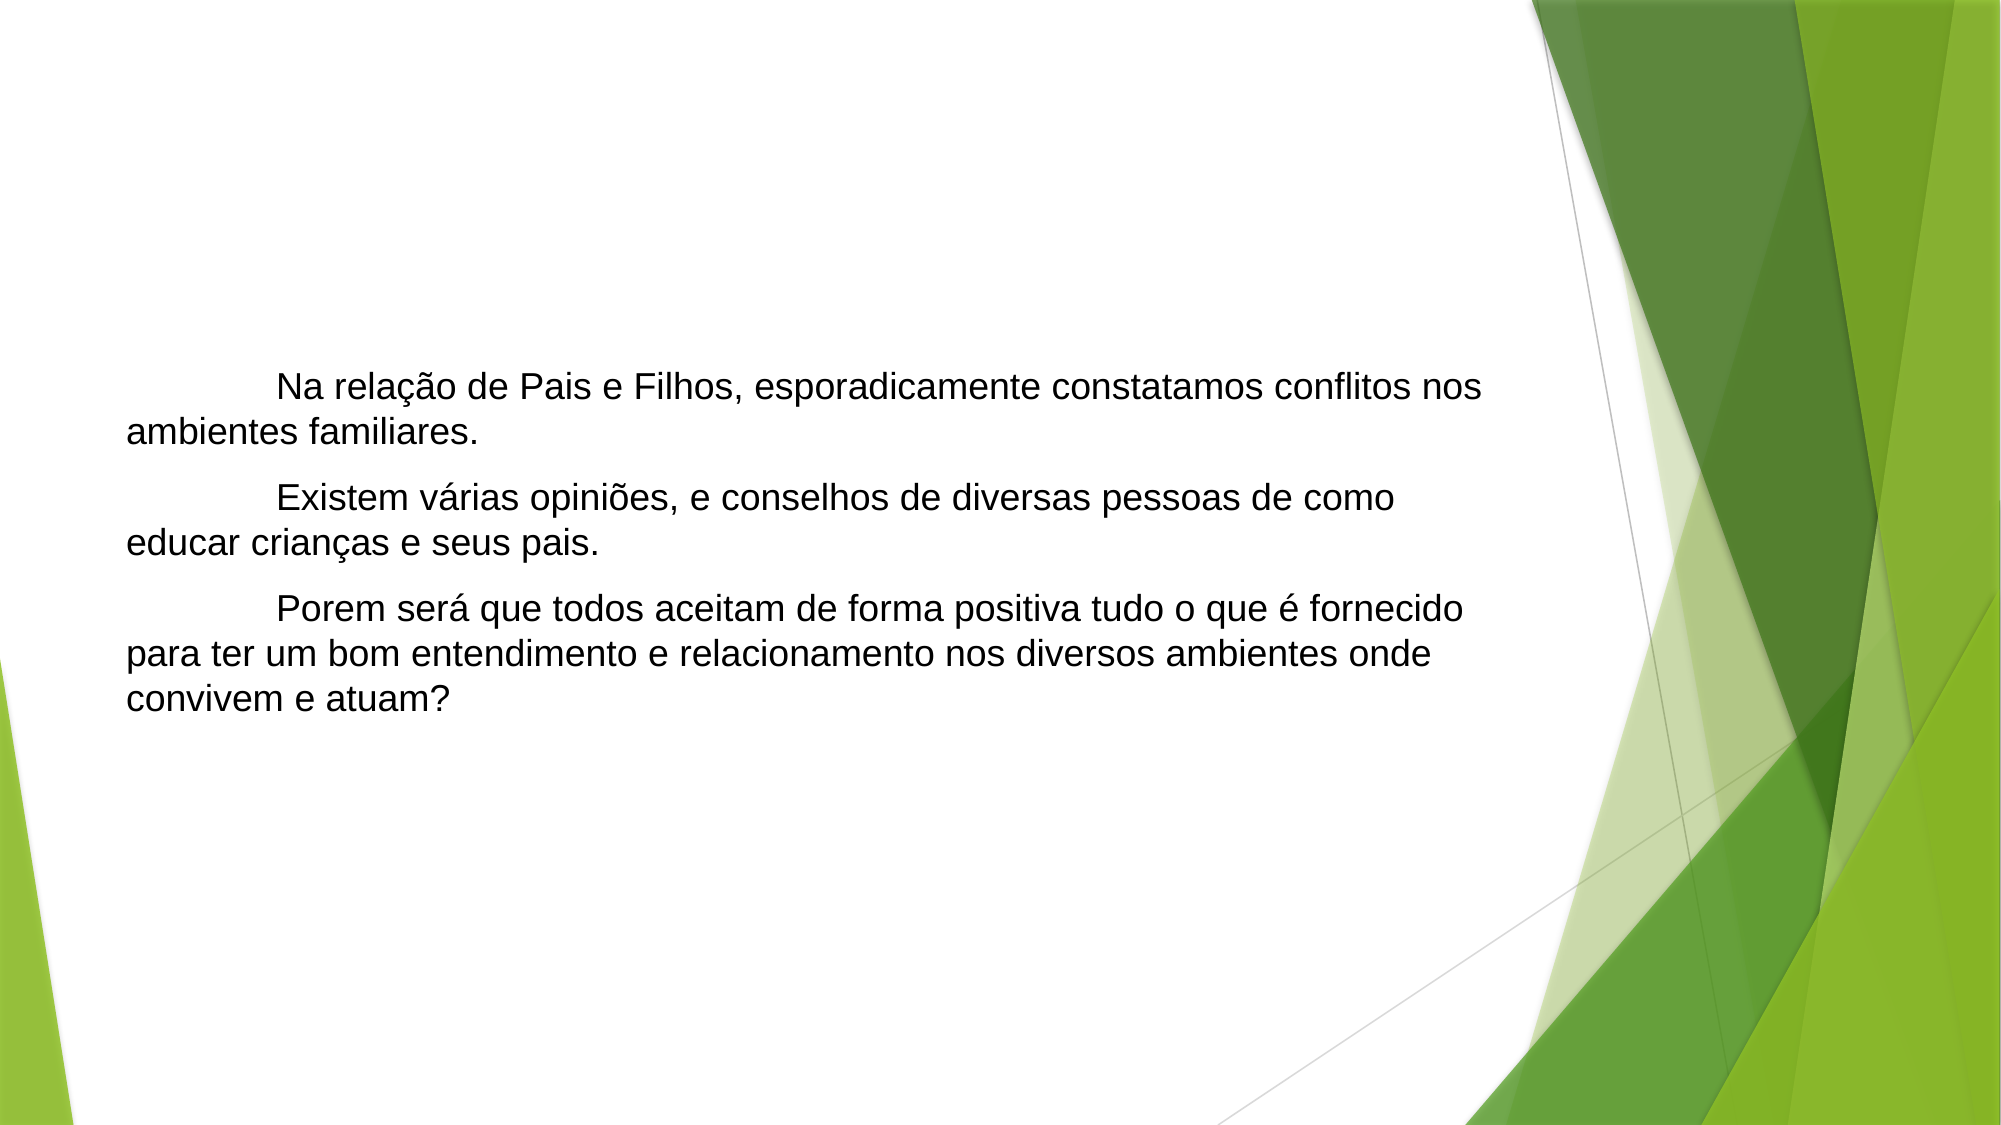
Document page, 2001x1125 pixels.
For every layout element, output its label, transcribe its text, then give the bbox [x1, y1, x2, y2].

list Na relação de Pais e Filhos, esporadicamente constatamos conflitos nos ambientes familiares. Existem várias opiniões, e conselhos de diversas pessoas de como educar crianças e seus pais. Porem será que todos aceitam de forma positiva tudo o que é fornecido para ter um bom entendimento e relacionamento nos diversos ambientes onde convivem e atuam? [111, 354, 1522, 992]
